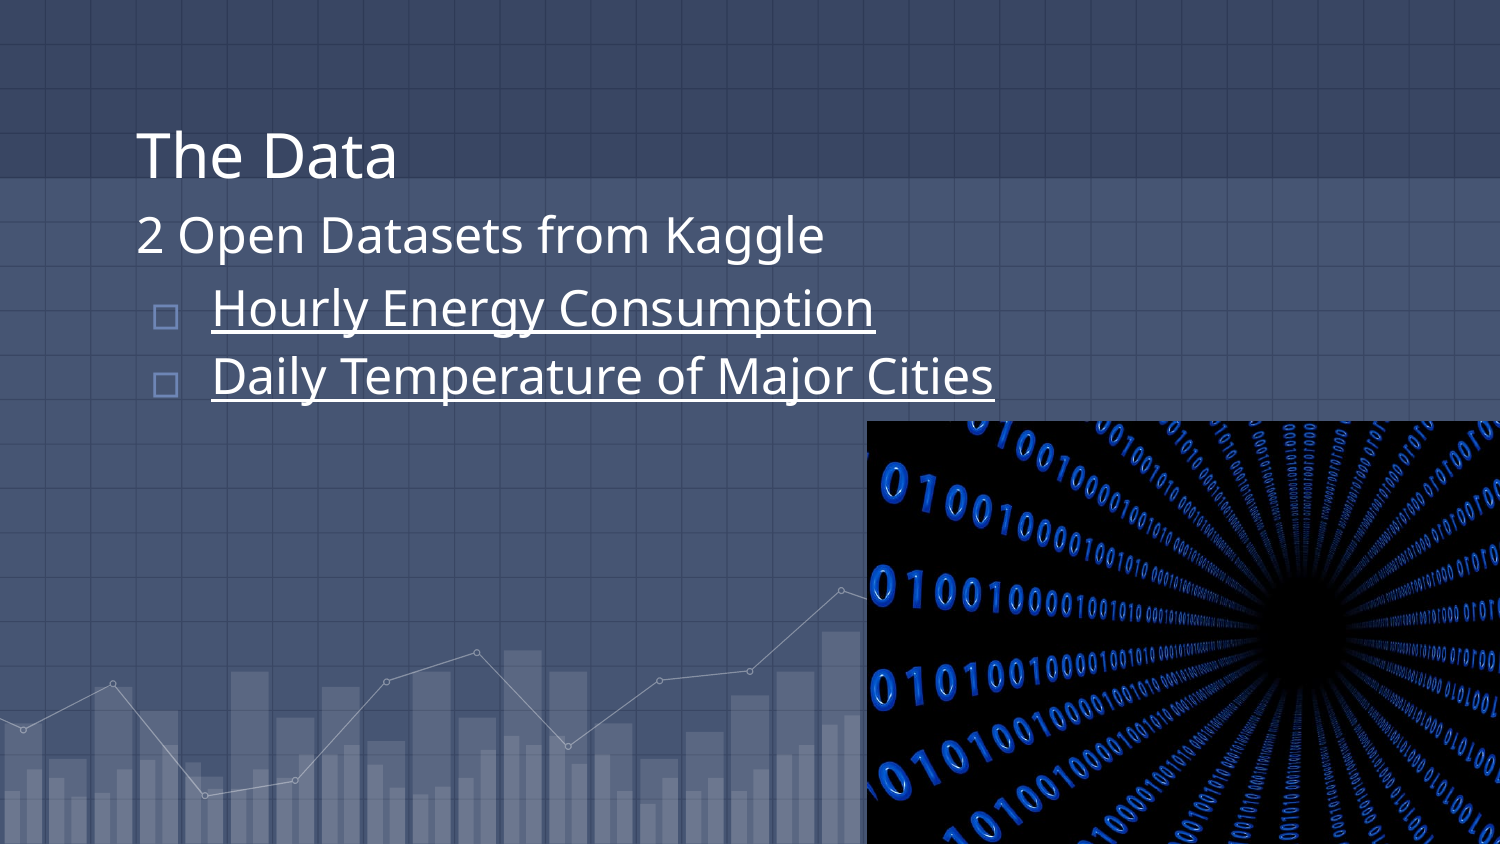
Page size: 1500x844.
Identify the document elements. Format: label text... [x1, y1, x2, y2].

picture [867, 421, 1500, 844]
title The Data [121, 65, 1383, 189]
list 2 Open Datasets from Kaggle Hourly Energy Consumption Daily Temperature of Major Cities [121, 189, 1383, 698]
